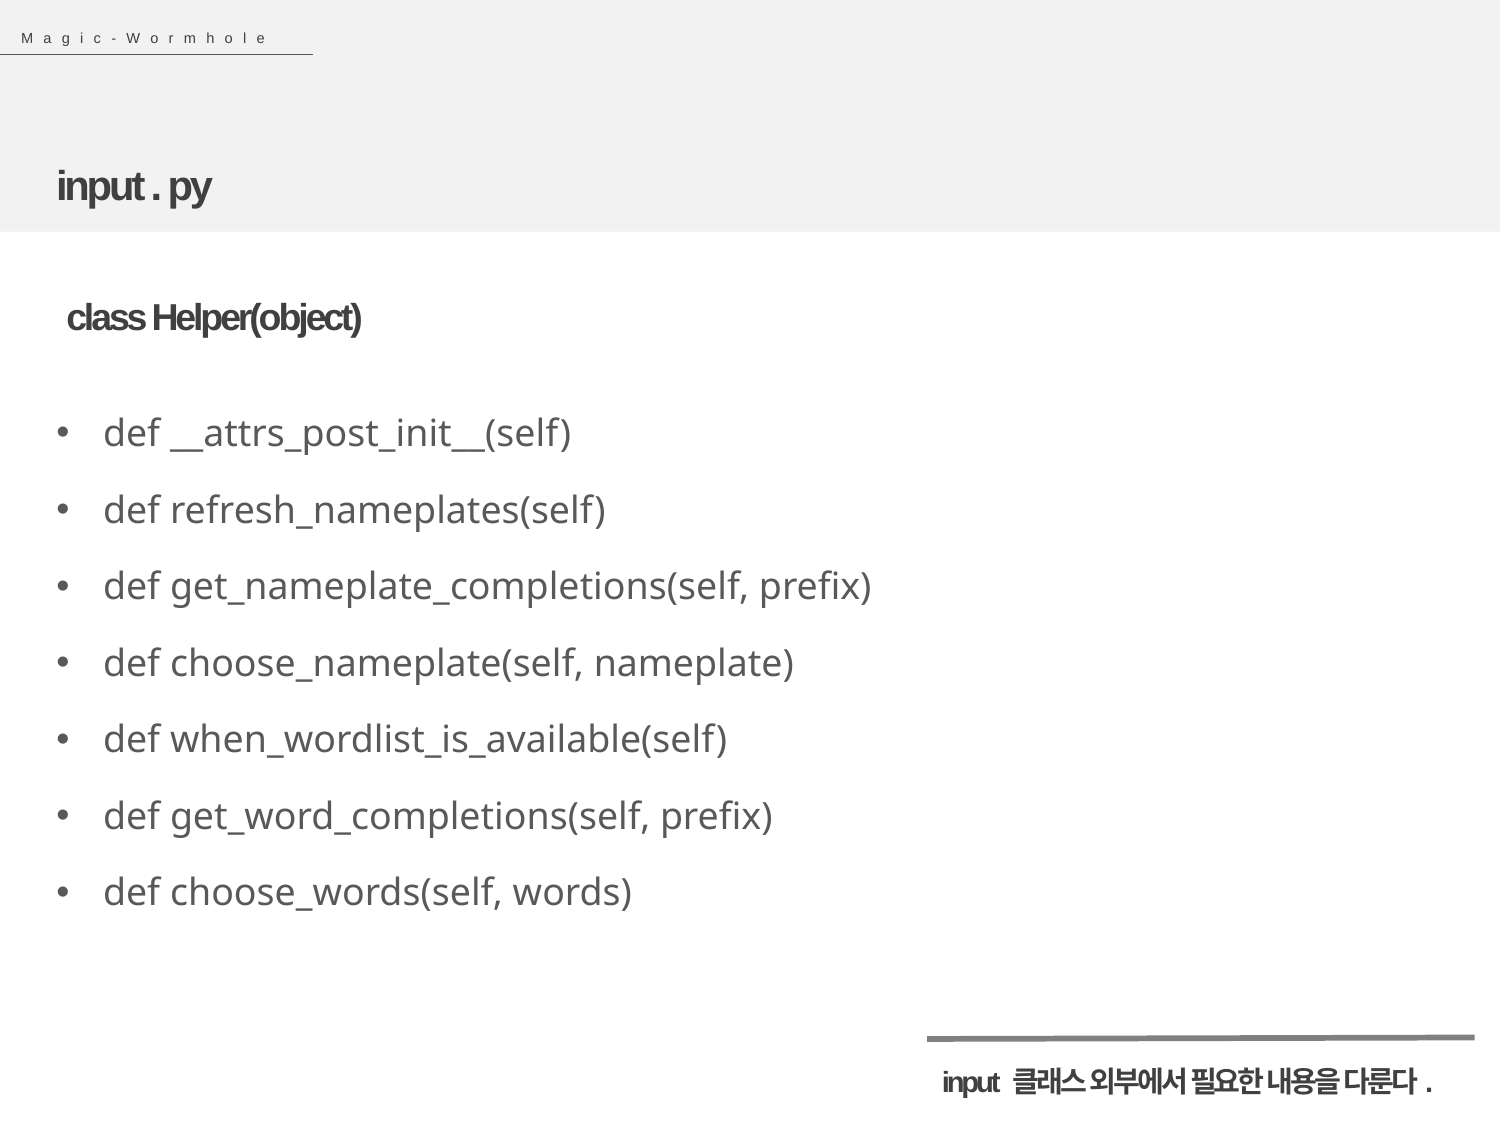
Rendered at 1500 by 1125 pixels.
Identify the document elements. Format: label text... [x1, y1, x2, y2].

text_box [0, 0, 1500, 234]
table_header def __attrs_post_init__(self) def refresh_nameplates(self) def get_nameplate_completions(self, prefix) def choose_nameplate(self, nameplate) def when_wordlist_is_available(self) def get_word_completions(self, prefix) def choose_words(self, words) [41, 374, 1459, 914]
text_box input 클래스 외부에서 필요한 내용을 다룬다. [927, 1038, 1485, 1106]
text_box input . py [41, 148, 705, 216]
text_box Magic-Wormhole [6, 21, 656, 54]
text_box class Helper(object) [41, 278, 1294, 346]
